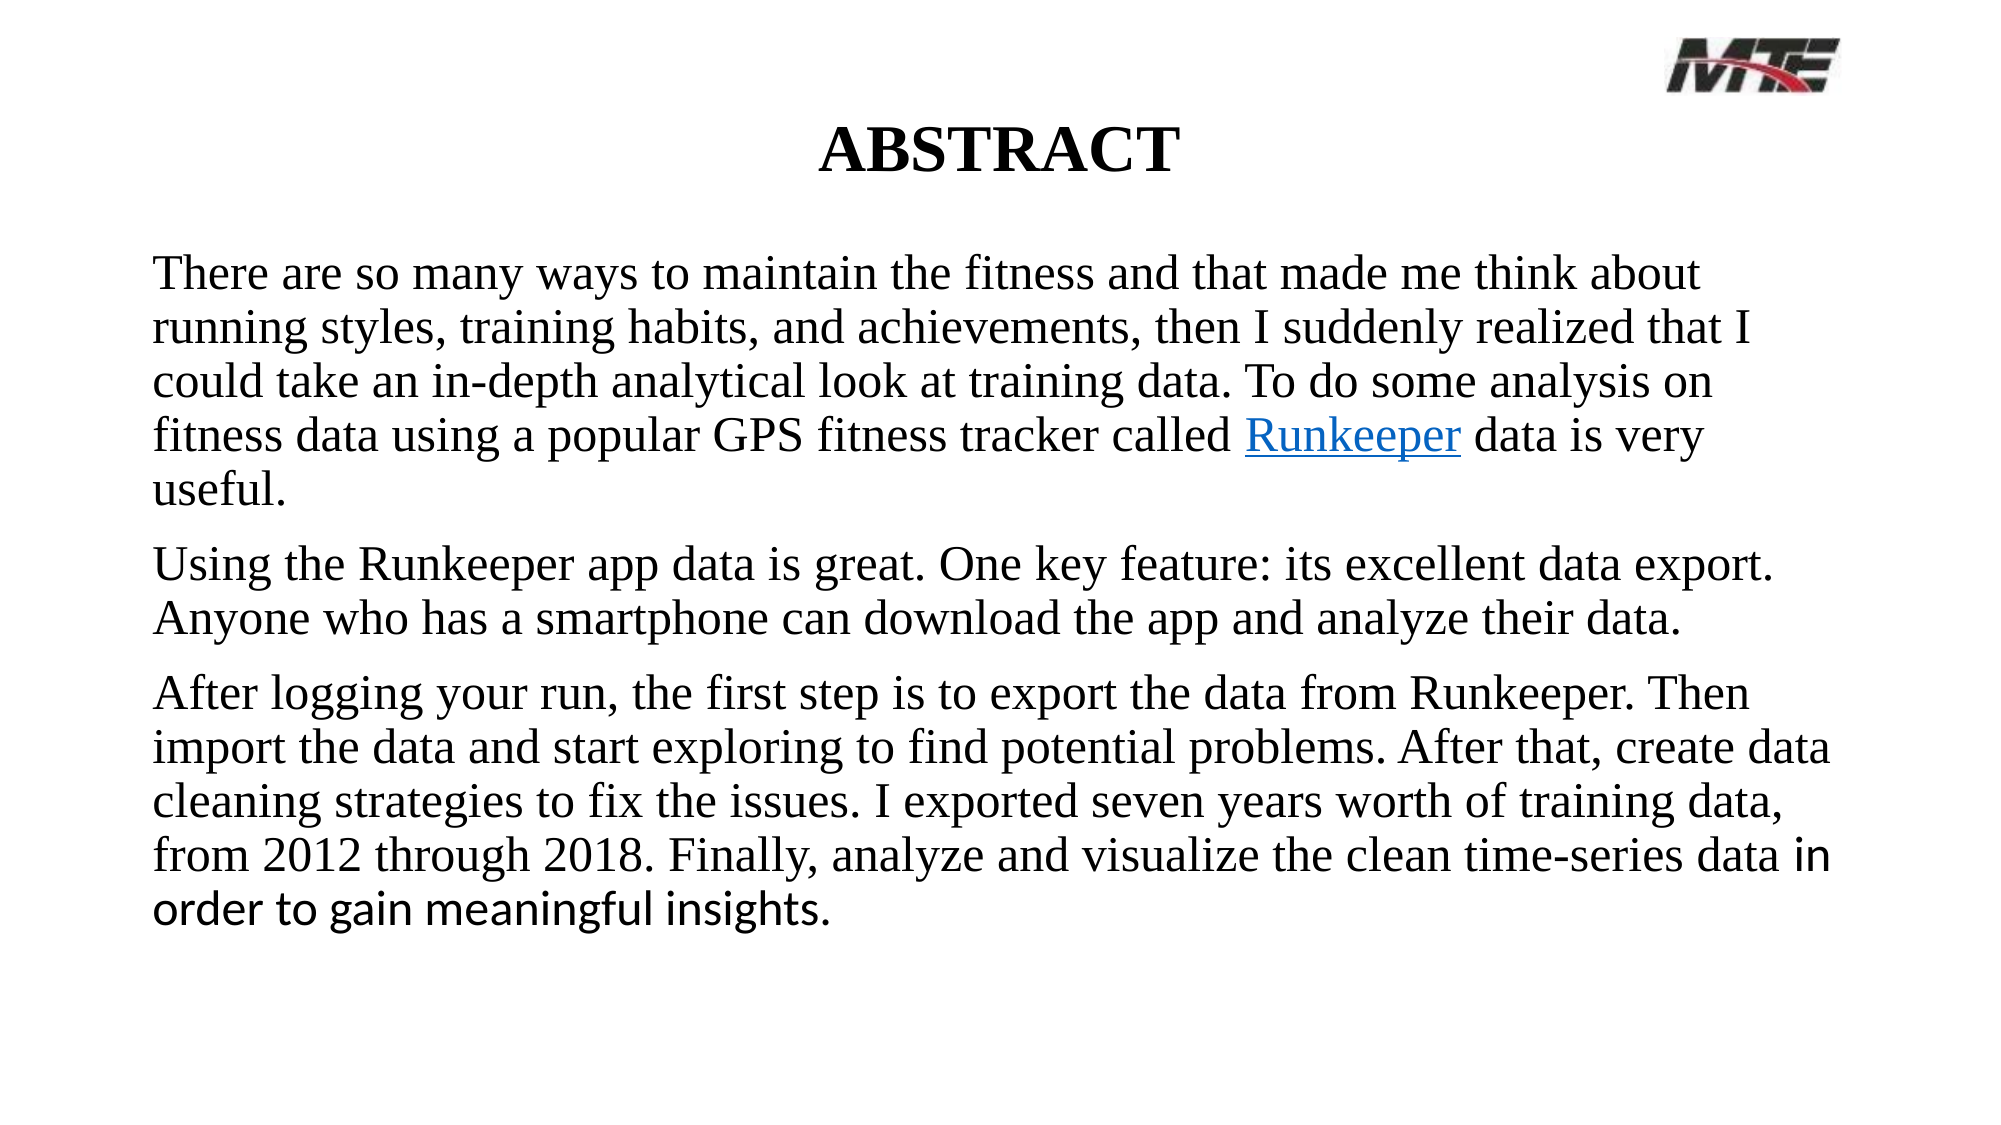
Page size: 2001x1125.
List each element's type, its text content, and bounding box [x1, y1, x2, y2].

picture [1664, 37, 1845, 96]
list There are so many ways to maintain the fitness and that made me think about running styles, training habits, and achievements, then I suddenly realized that I could take an in-depth analytical look at training data. To do some analysis on fitness data using a popular GPS fitness tracker called Runkeeper data is very useful. Using the Runkeeper app data is great. One key feature: its excellent data export. Anyone who has a smartphone can download the app and analyze their data. After logging your run, the first step is to export the data from Runkeeper. Then import the data and start exploring to find potential problems. After that, create data cleaning strategies to fix the issues. I exported seven years worth of training data, from 2012 through 2018. Finally, analyze and visualize the clean time-series data in order to gain meaningful insights. [137, 239, 1863, 1014]
title ABSTRACT [137, 59, 1863, 239]
